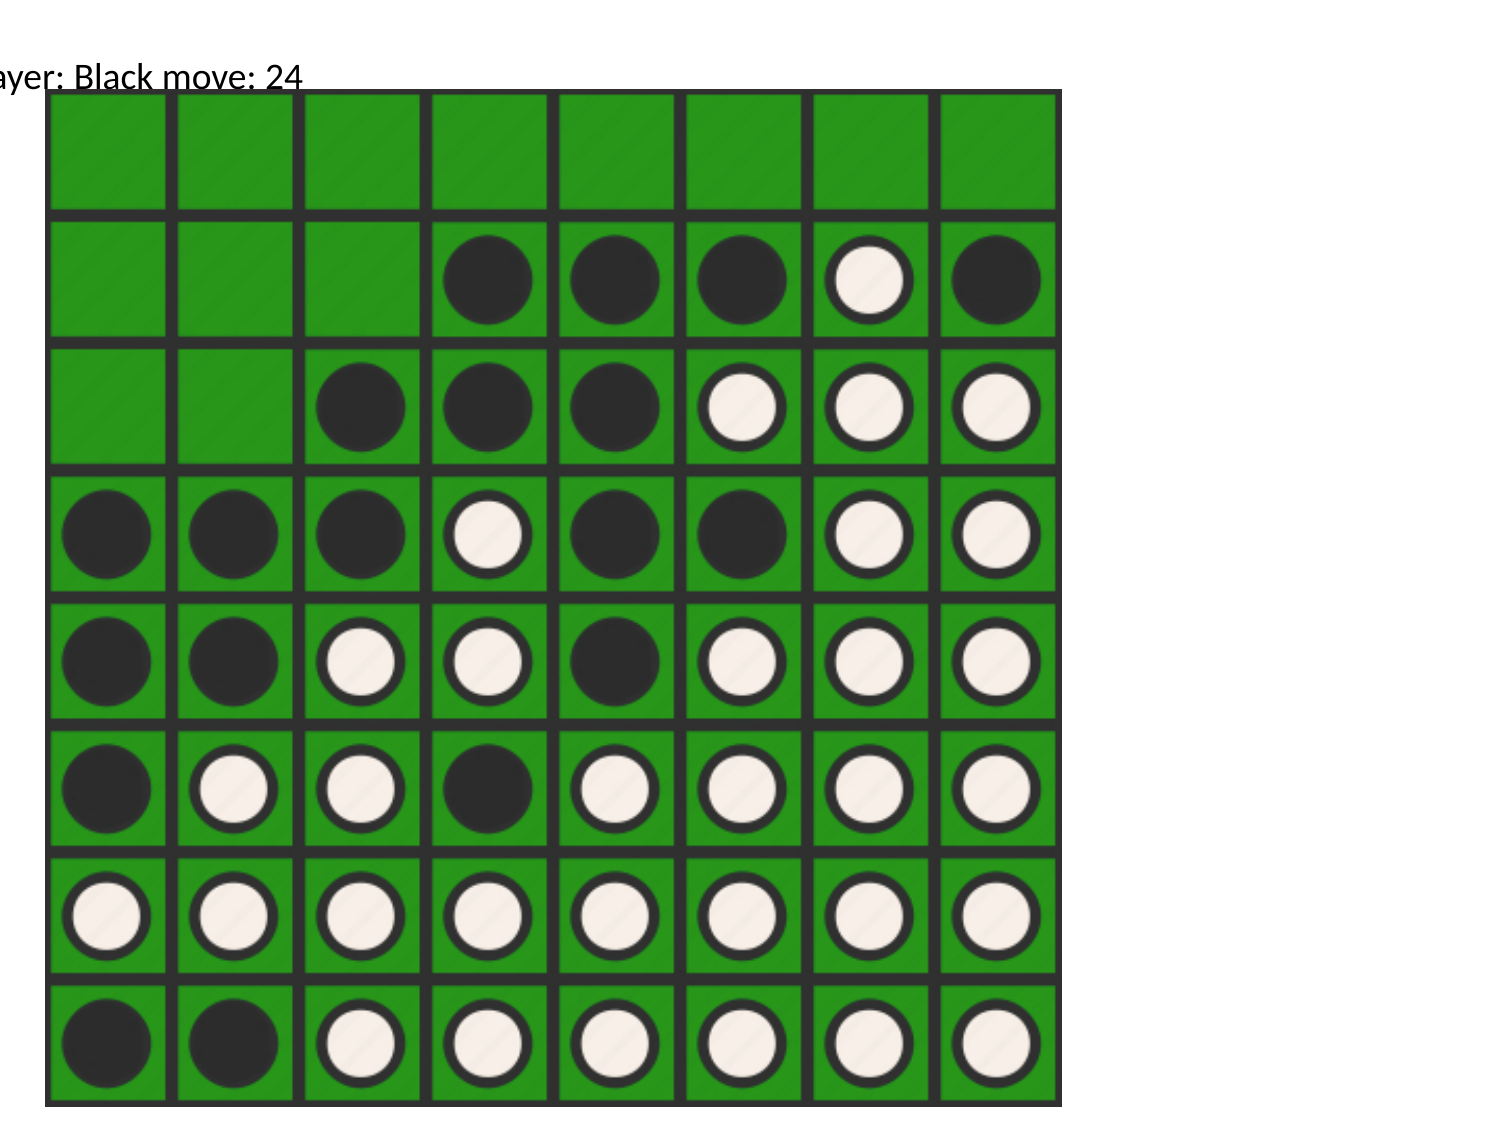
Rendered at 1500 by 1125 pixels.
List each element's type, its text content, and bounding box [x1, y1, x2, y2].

text_box turn: 47 player: Black move: 24 [0, 44, 319, 105]
picture [44, 89, 1062, 1107]
